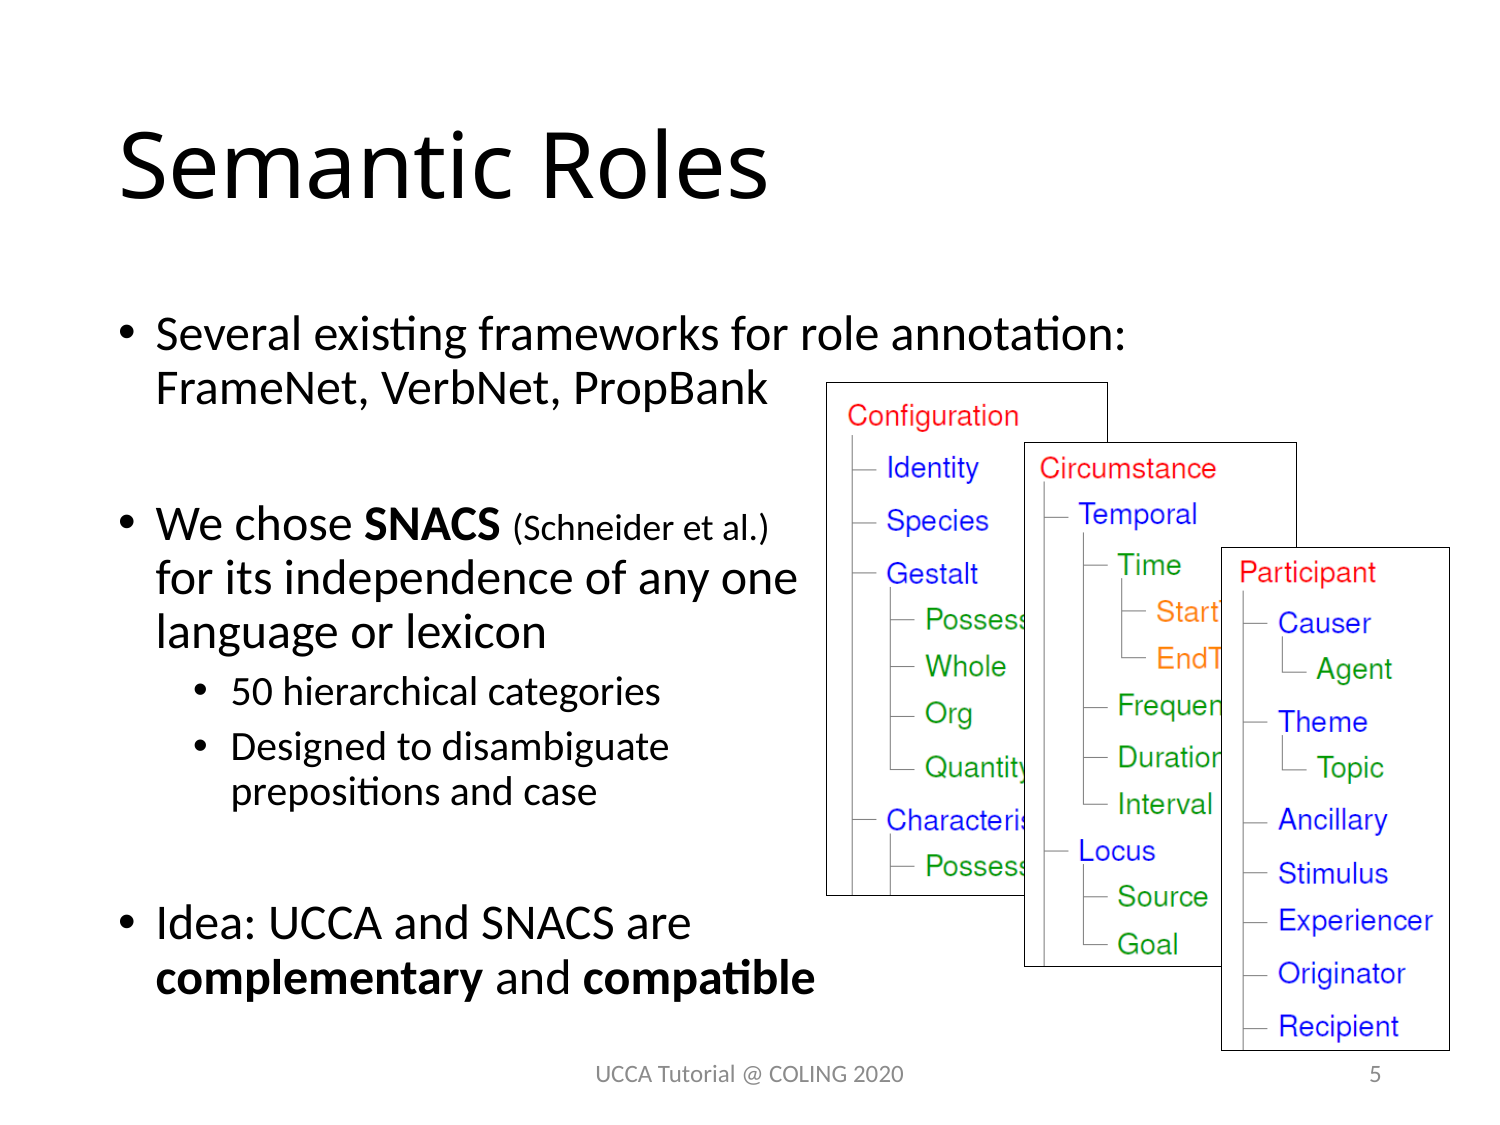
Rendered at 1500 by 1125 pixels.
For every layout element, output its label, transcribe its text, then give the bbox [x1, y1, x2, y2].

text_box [826, 382, 1450, 1051]
list Several existing frameworks for role annotation: FrameNet, VerbNet, PropBank We chose SNACS (Schneider et al.) for its independence of any one language or lexicon 50 hierarchical categories Designed to disambiguate prepositions and case Idea: UCCA and SNACS are complementary and compatible [103, 299, 1397, 1014]
slide_number 5 [1059, 1051, 1397, 1103]
footer UCCA Tutorial @ COLING 2020 [496, 1042, 1004, 1103]
title Semantic Roles [103, 59, 1397, 278]
